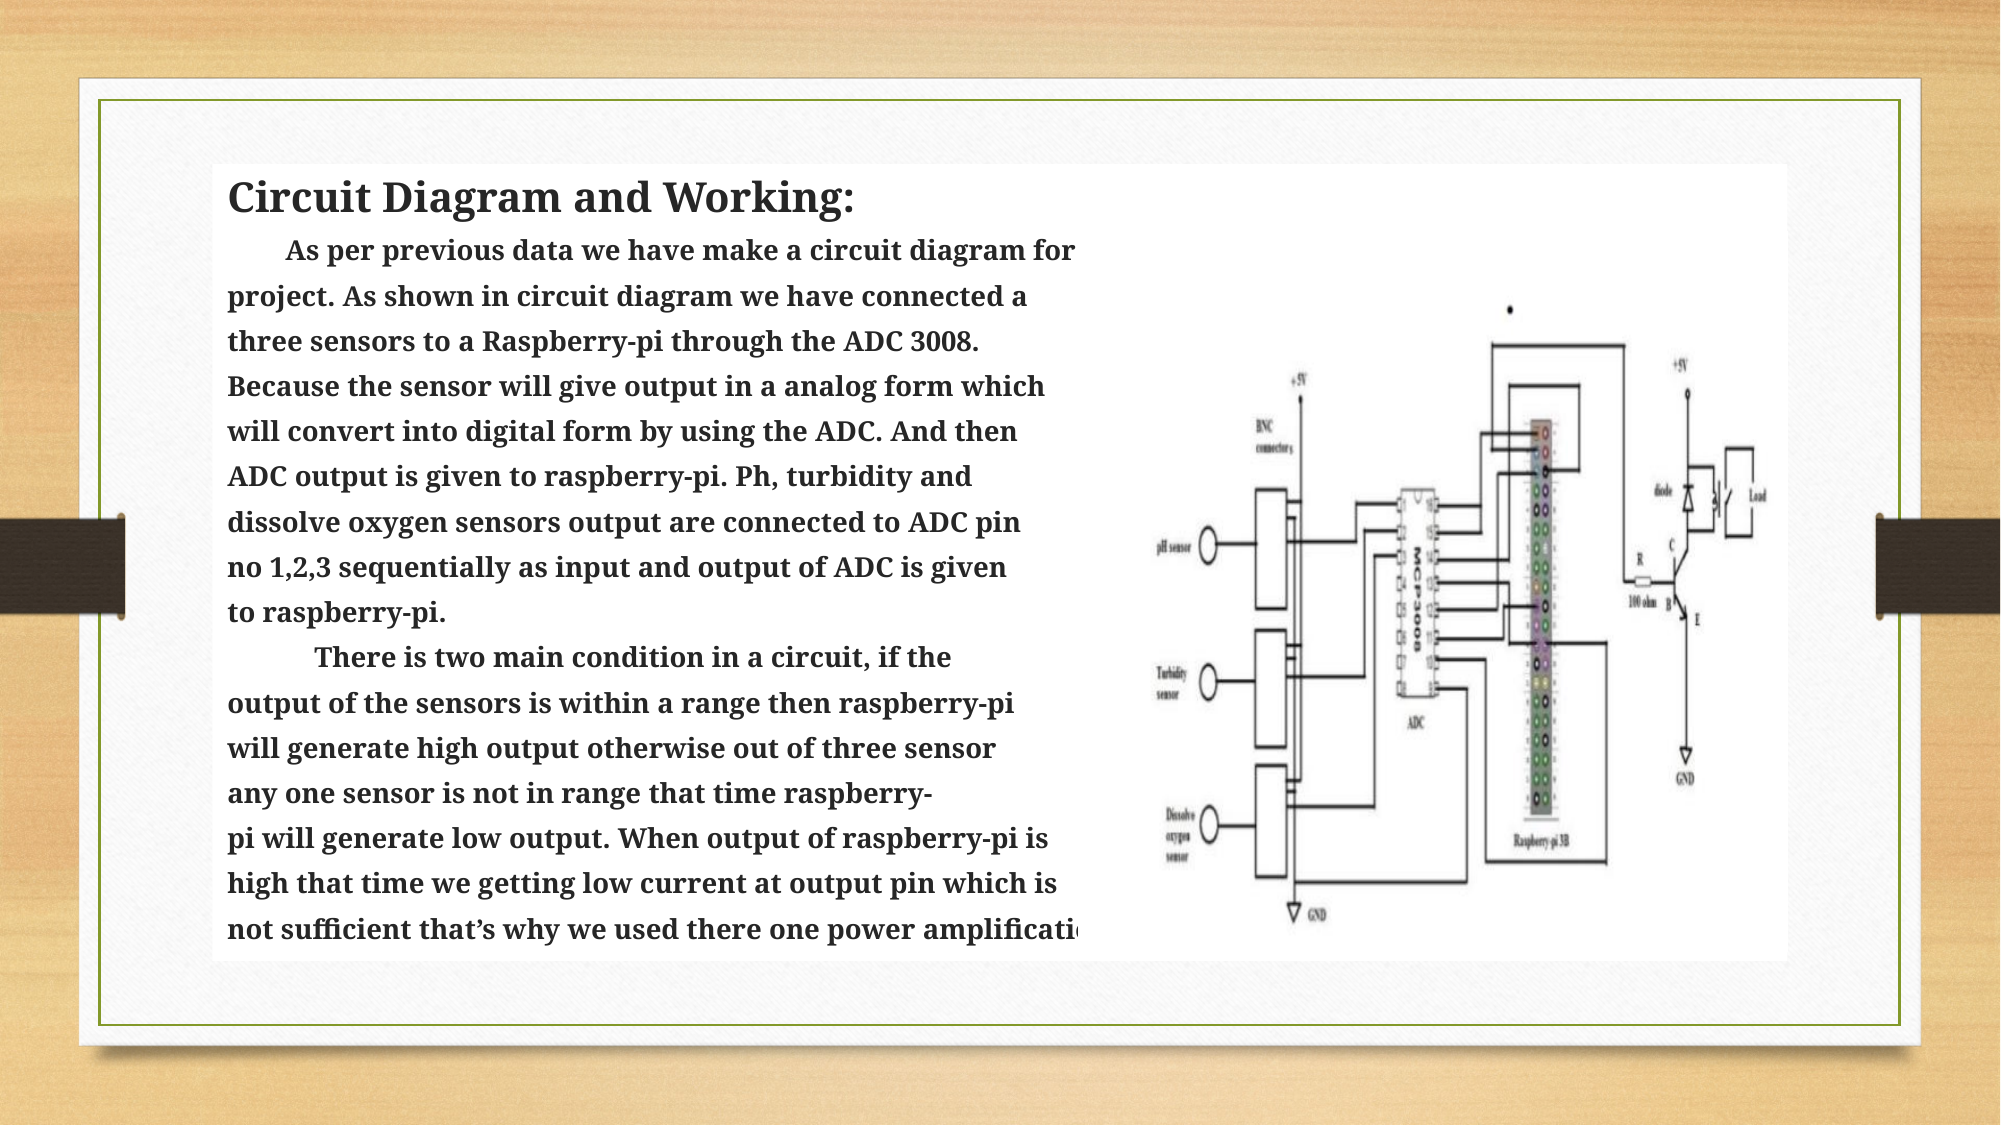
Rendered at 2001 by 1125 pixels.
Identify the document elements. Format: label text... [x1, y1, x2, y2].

list Circuit Diagram and Working: As per previous data we have make a circuit diagram for our project. As shown in circuit diagram we have connected a three sensors to a Raspberry-pi through the ADC 3008. Because the sensor will give output in a analog form which will convert into digital form by using the ADC. And then ADC output is given to raspberry-pi. Ph, turbidity and dissolve oxygen sensors output are connected to ADC pin no 1,2,3 sequentially as input and output of ADC is given to raspberry-pi. There is two main condition in a circuit, if the output of the sensors is within a range then raspberry-pi will generate high output otherwise out of three sensor any one sensor is not in range that time raspberry- pi will generate low output. When output of raspberry-pi is high that time we getting low current at output pin which is not sufficient that’s why we used there one power amplification circuit. [212, 164, 1788, 961]
picture [0, 0, 2001, 1125]
